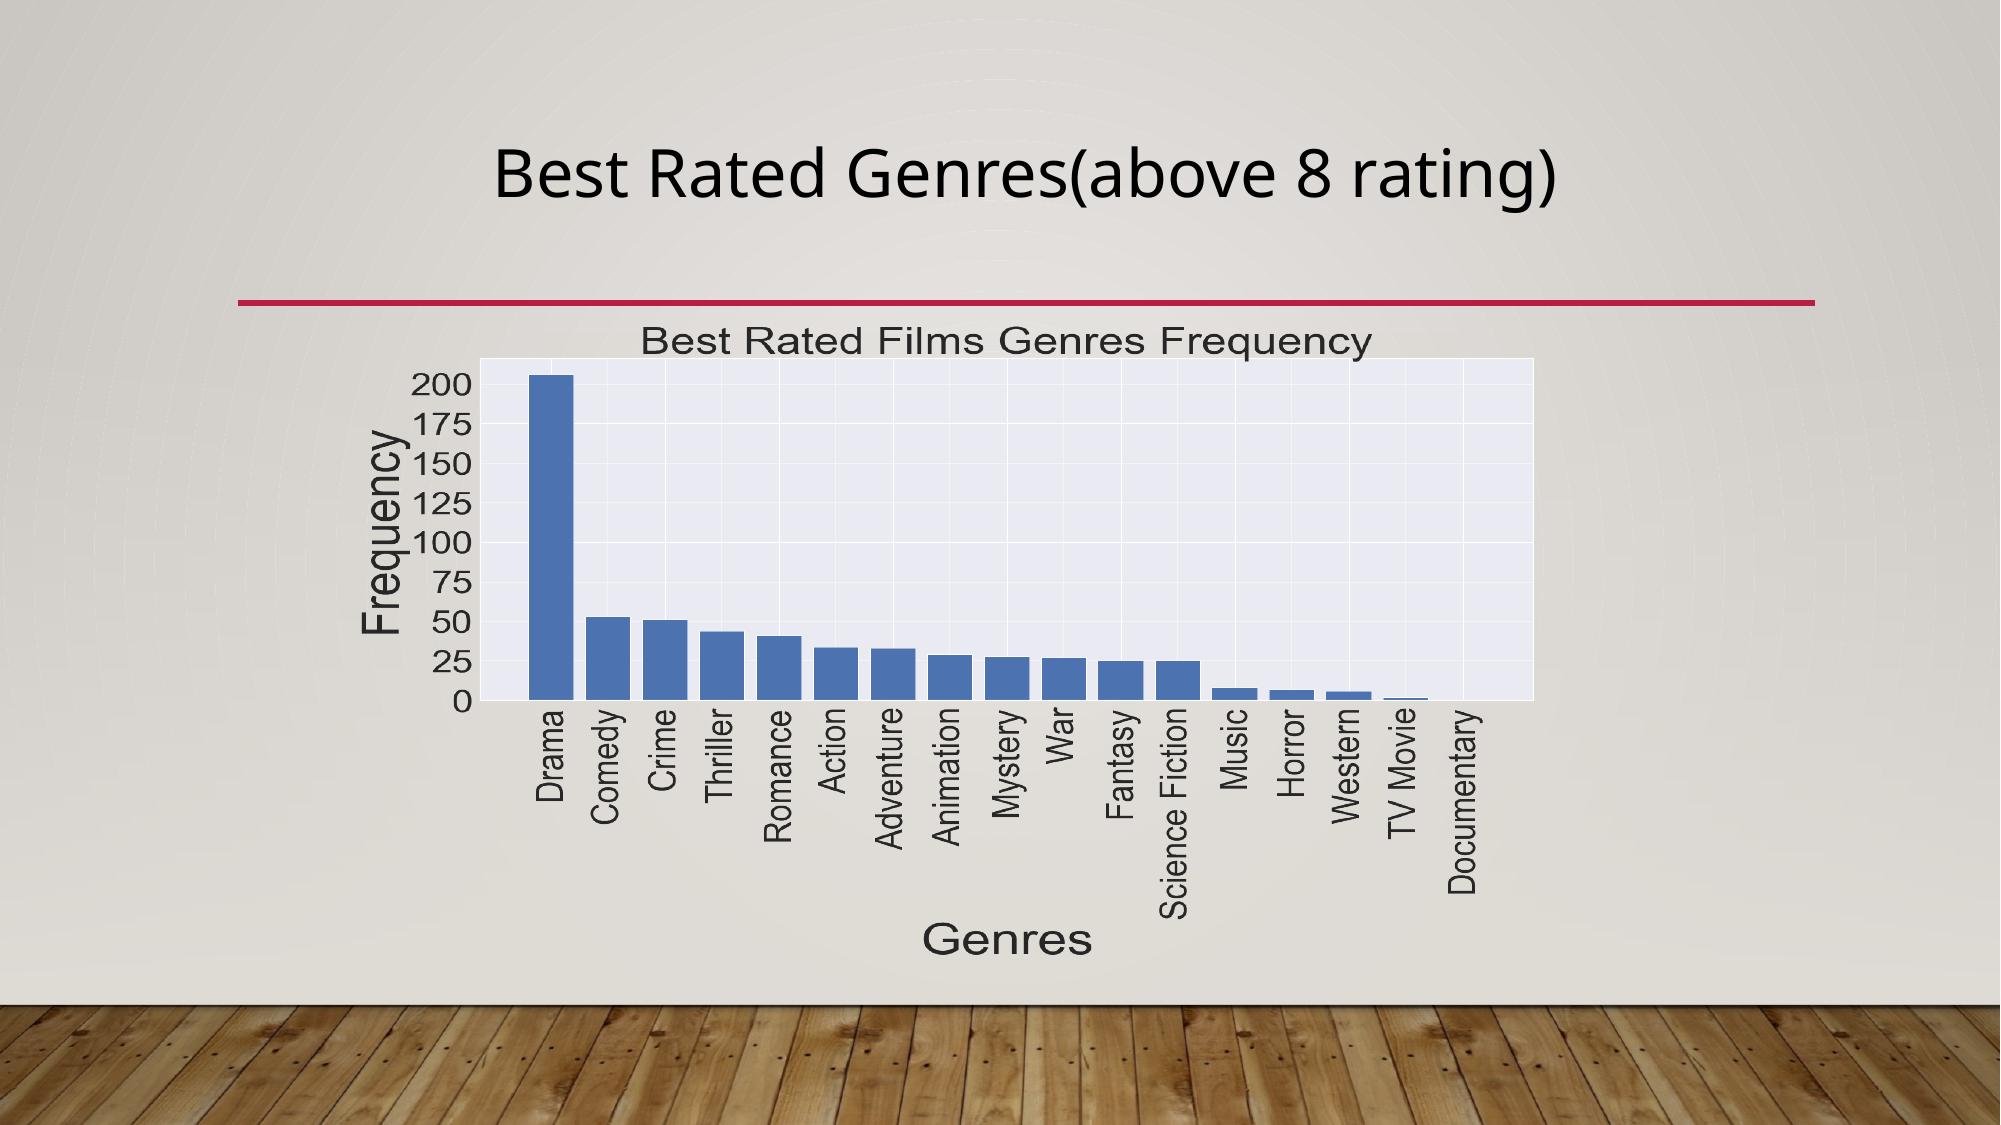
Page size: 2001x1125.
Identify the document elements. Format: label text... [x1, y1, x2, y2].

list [351, 322, 1538, 967]
title Best Rated Genres(above 8 rating) [238, 131, 1814, 305]
picture [0, 1005, 2000, 1125]
